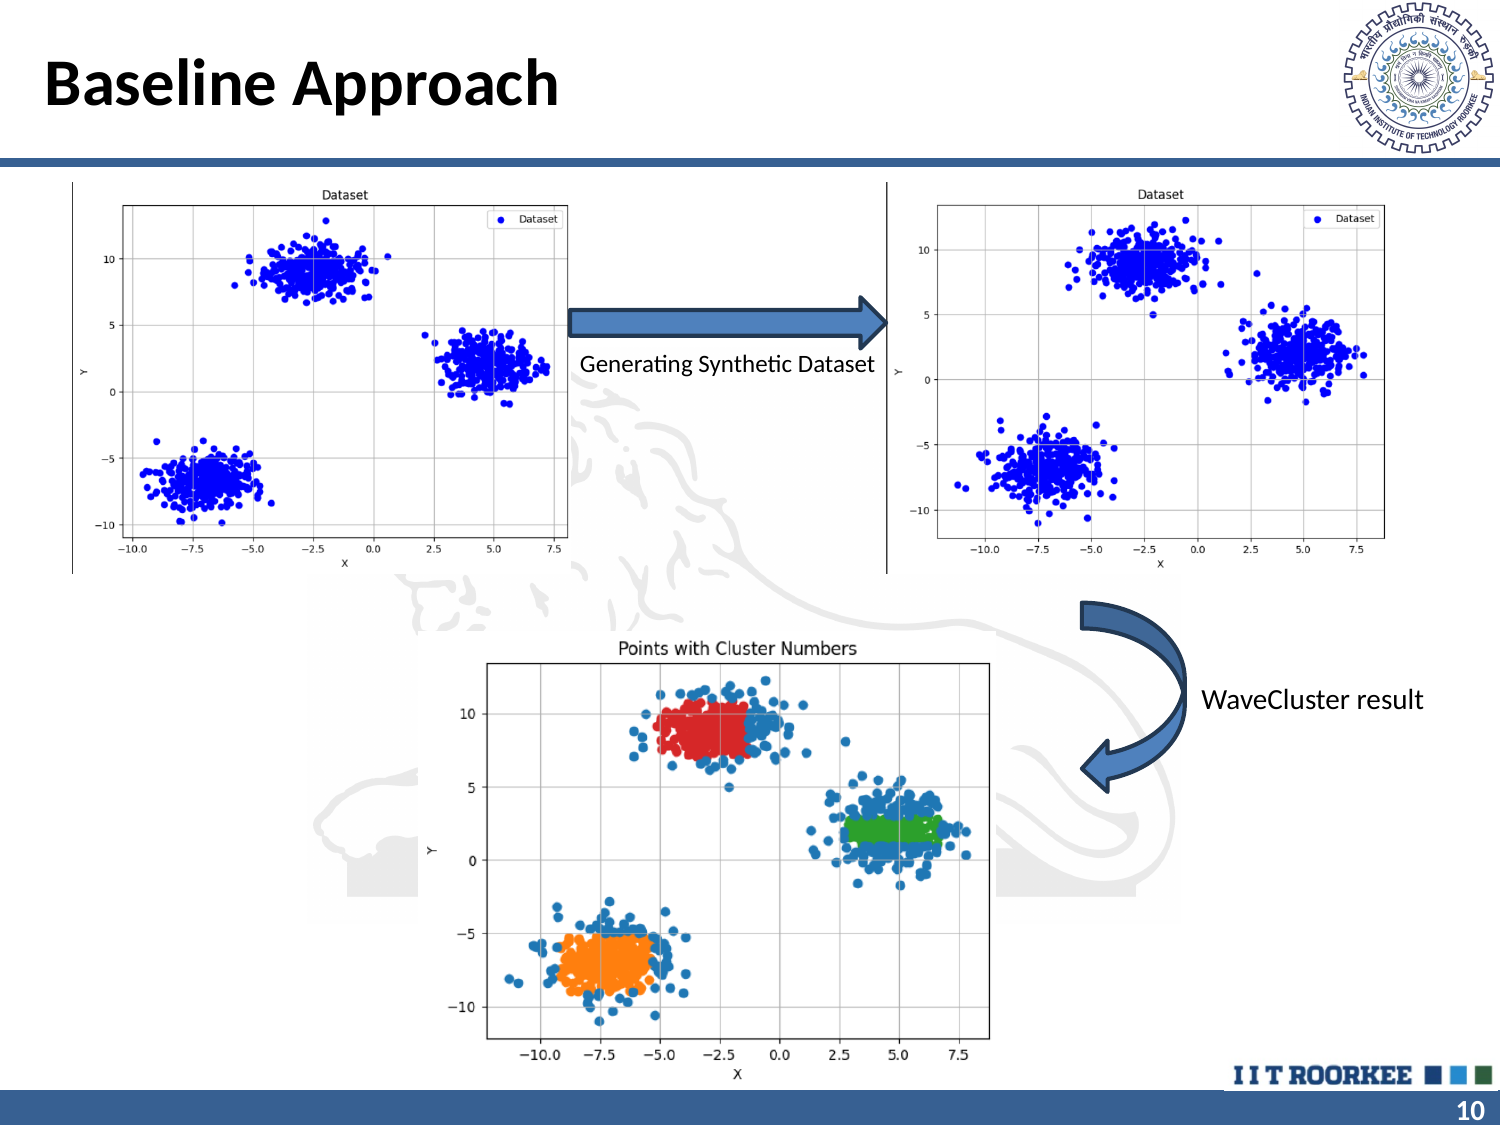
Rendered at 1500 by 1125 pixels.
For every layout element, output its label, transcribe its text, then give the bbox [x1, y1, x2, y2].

text_box WaveCluster result [1186, 673, 1440, 723]
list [71, 181, 571, 574]
text_box [575, 295, 880, 340]
picture [1224, 1057, 1498, 1091]
text_box [1079, 600, 1187, 794]
picture [1339, 0, 1500, 158]
text_box Generating Synthetic Dataset [575, 340, 880, 385]
title Baseline Approach [29, 33, 1185, 125]
picture [307, 181, 1389, 1090]
